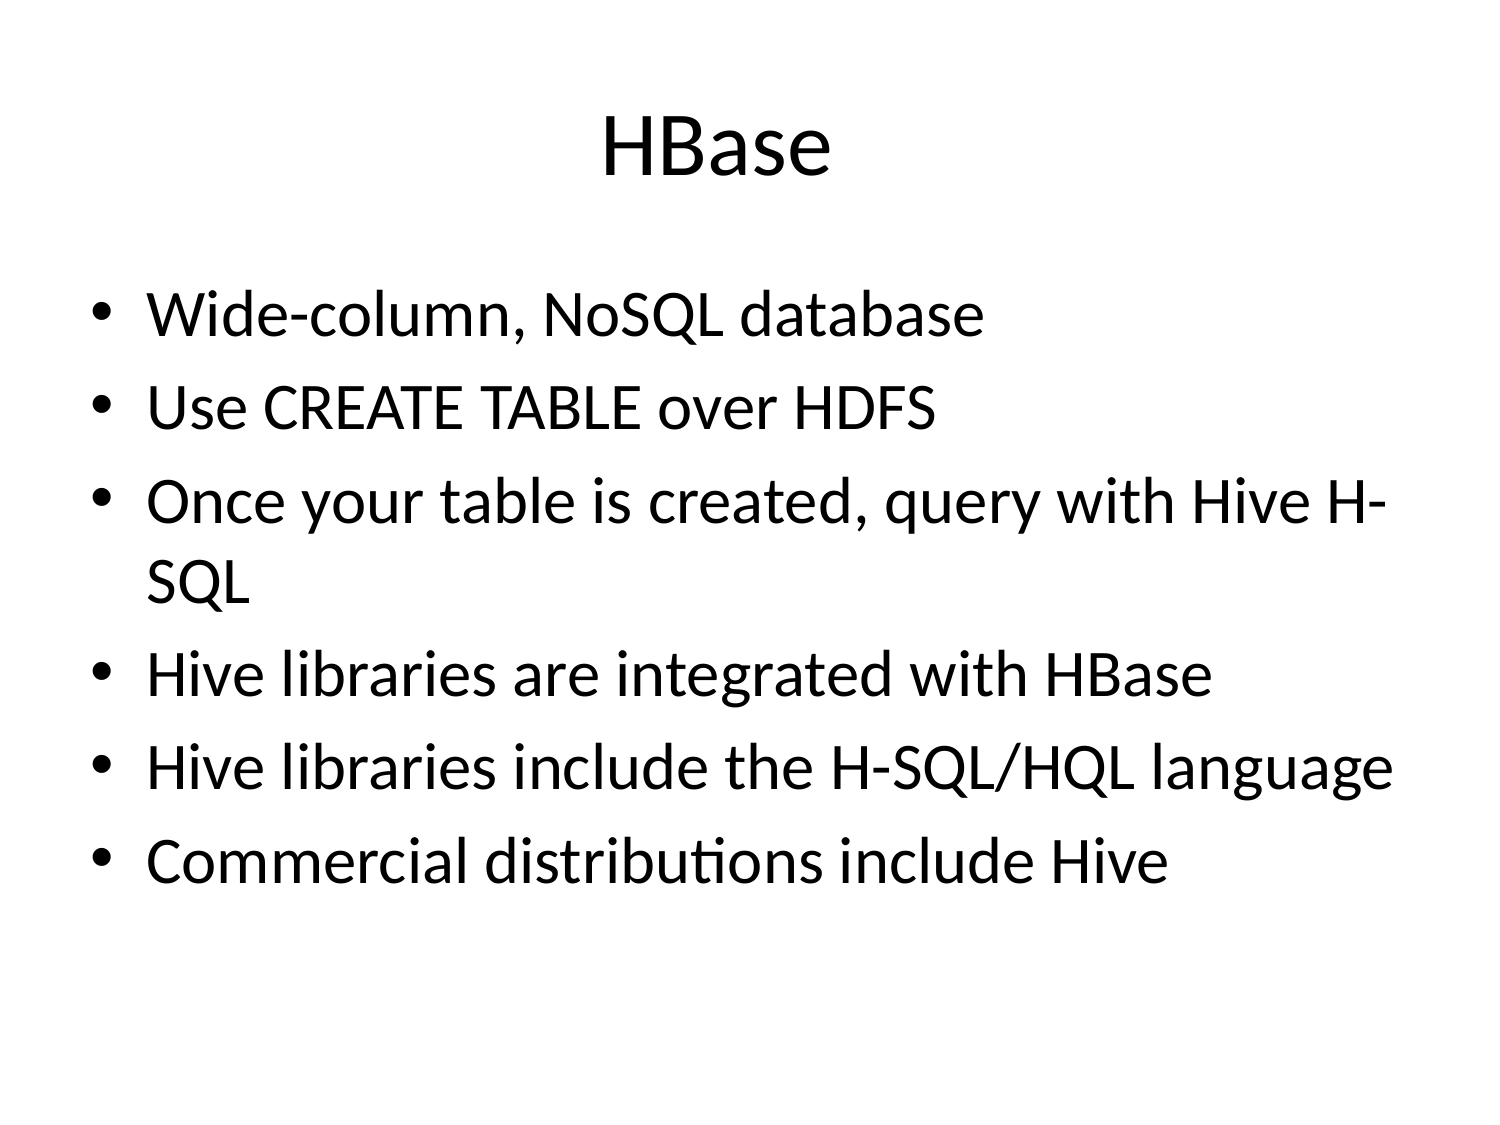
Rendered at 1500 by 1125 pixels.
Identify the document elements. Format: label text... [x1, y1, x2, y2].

list Wide-column, NoSQL database Use CREATE TABLE over HDFS Once your table is created, query with Hive H-SQL Hive libraries are integrated with HBase Hive libraries include the H-SQL/HQL language Commercial distributions include Hive [75, 262, 1425, 1005]
title HBase [75, 45, 1425, 233]
